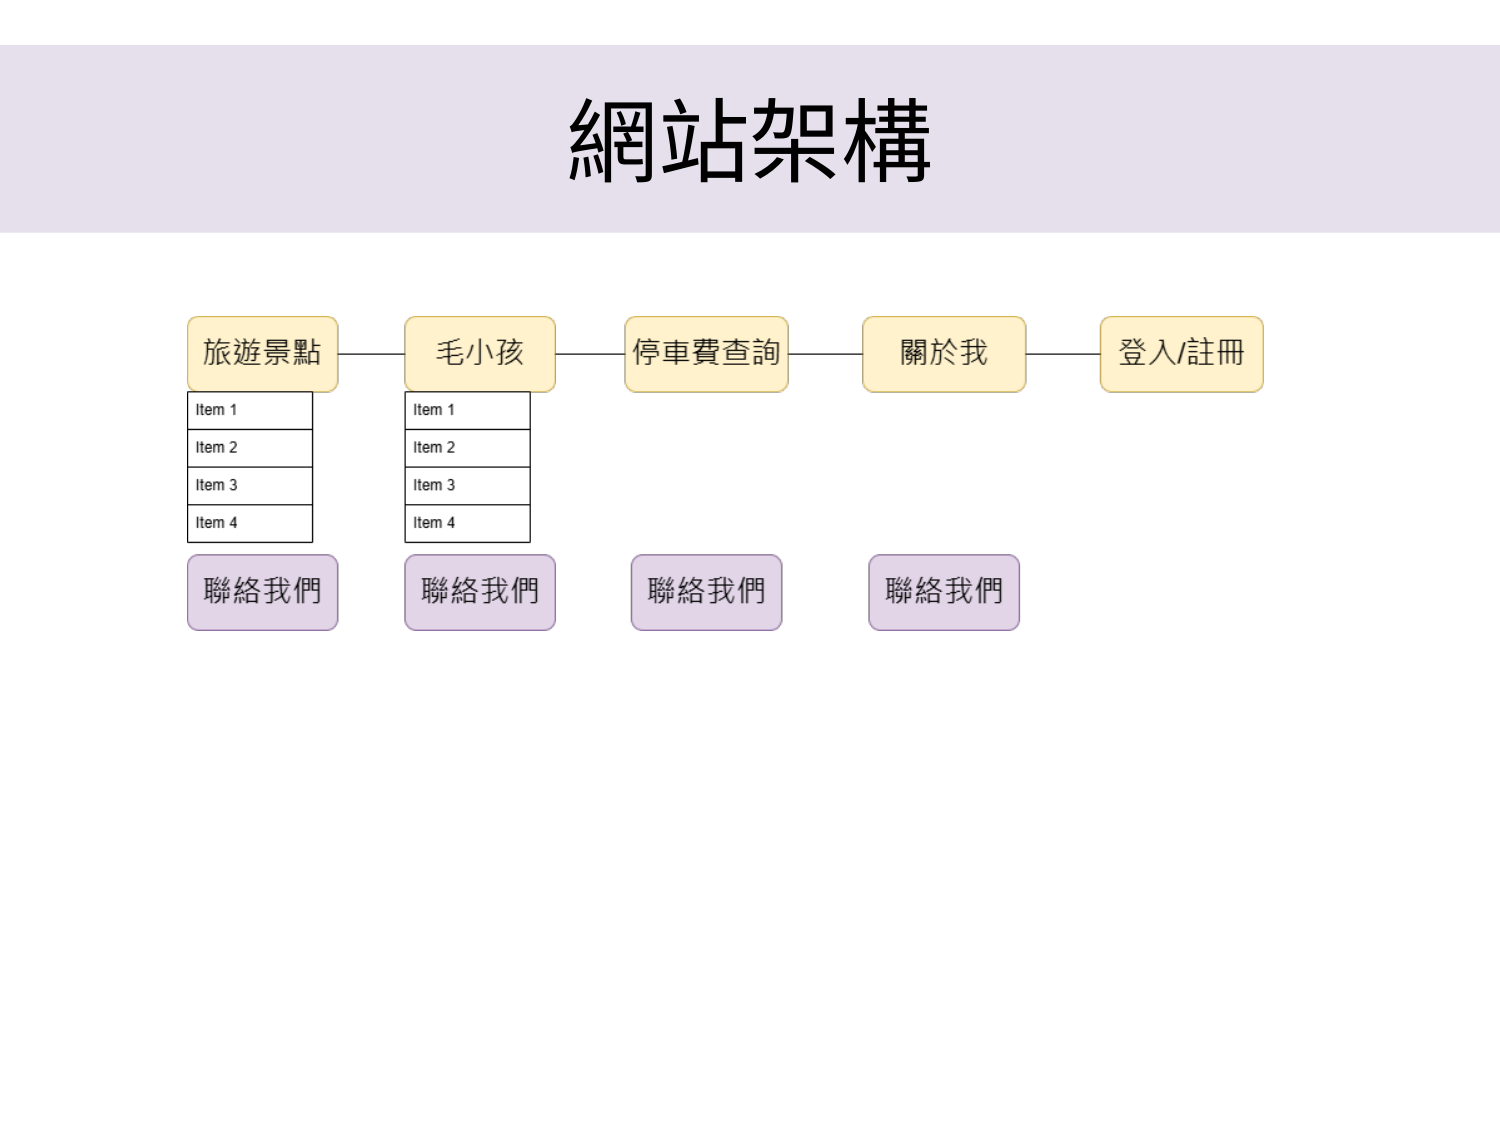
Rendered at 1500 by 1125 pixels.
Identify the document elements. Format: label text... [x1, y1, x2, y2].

picture [187, 316, 1264, 631]
text_box 網站架構 [0, 45, 1500, 233]
